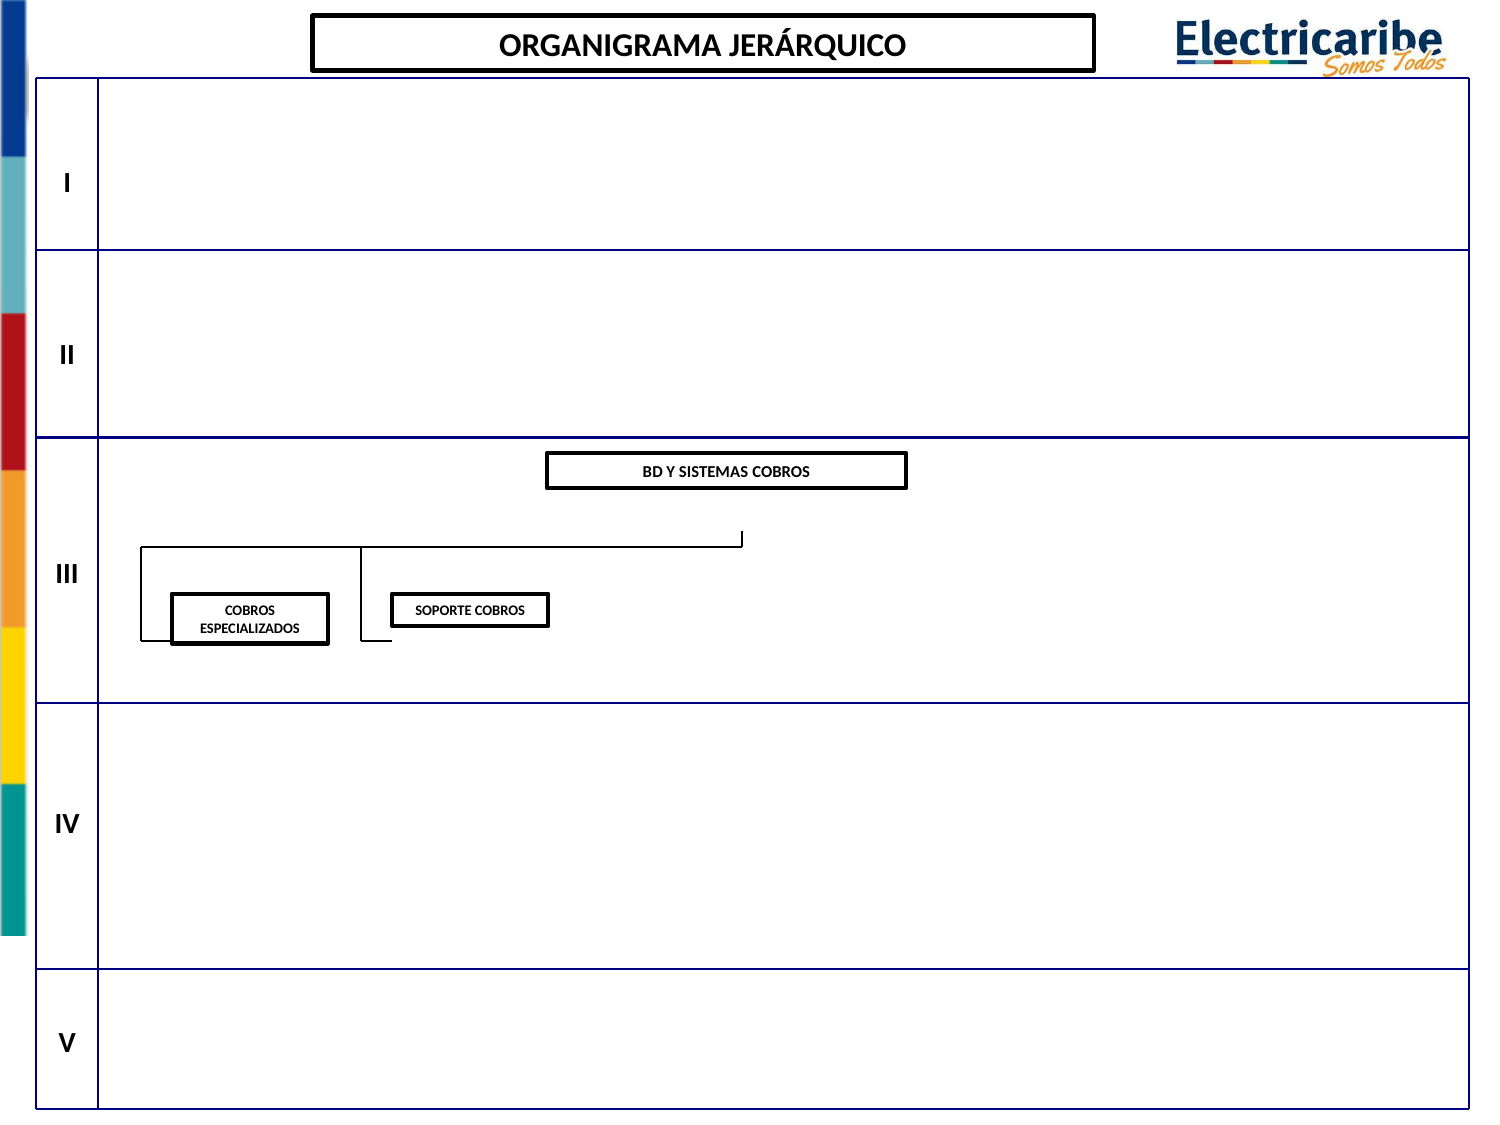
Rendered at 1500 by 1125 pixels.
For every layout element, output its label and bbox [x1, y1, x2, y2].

text_box [312, 15, 1094, 71]
picture [0, 0, 29, 937]
picture [1171, 15, 1449, 77]
text_box [35, 77, 1470, 1110]
